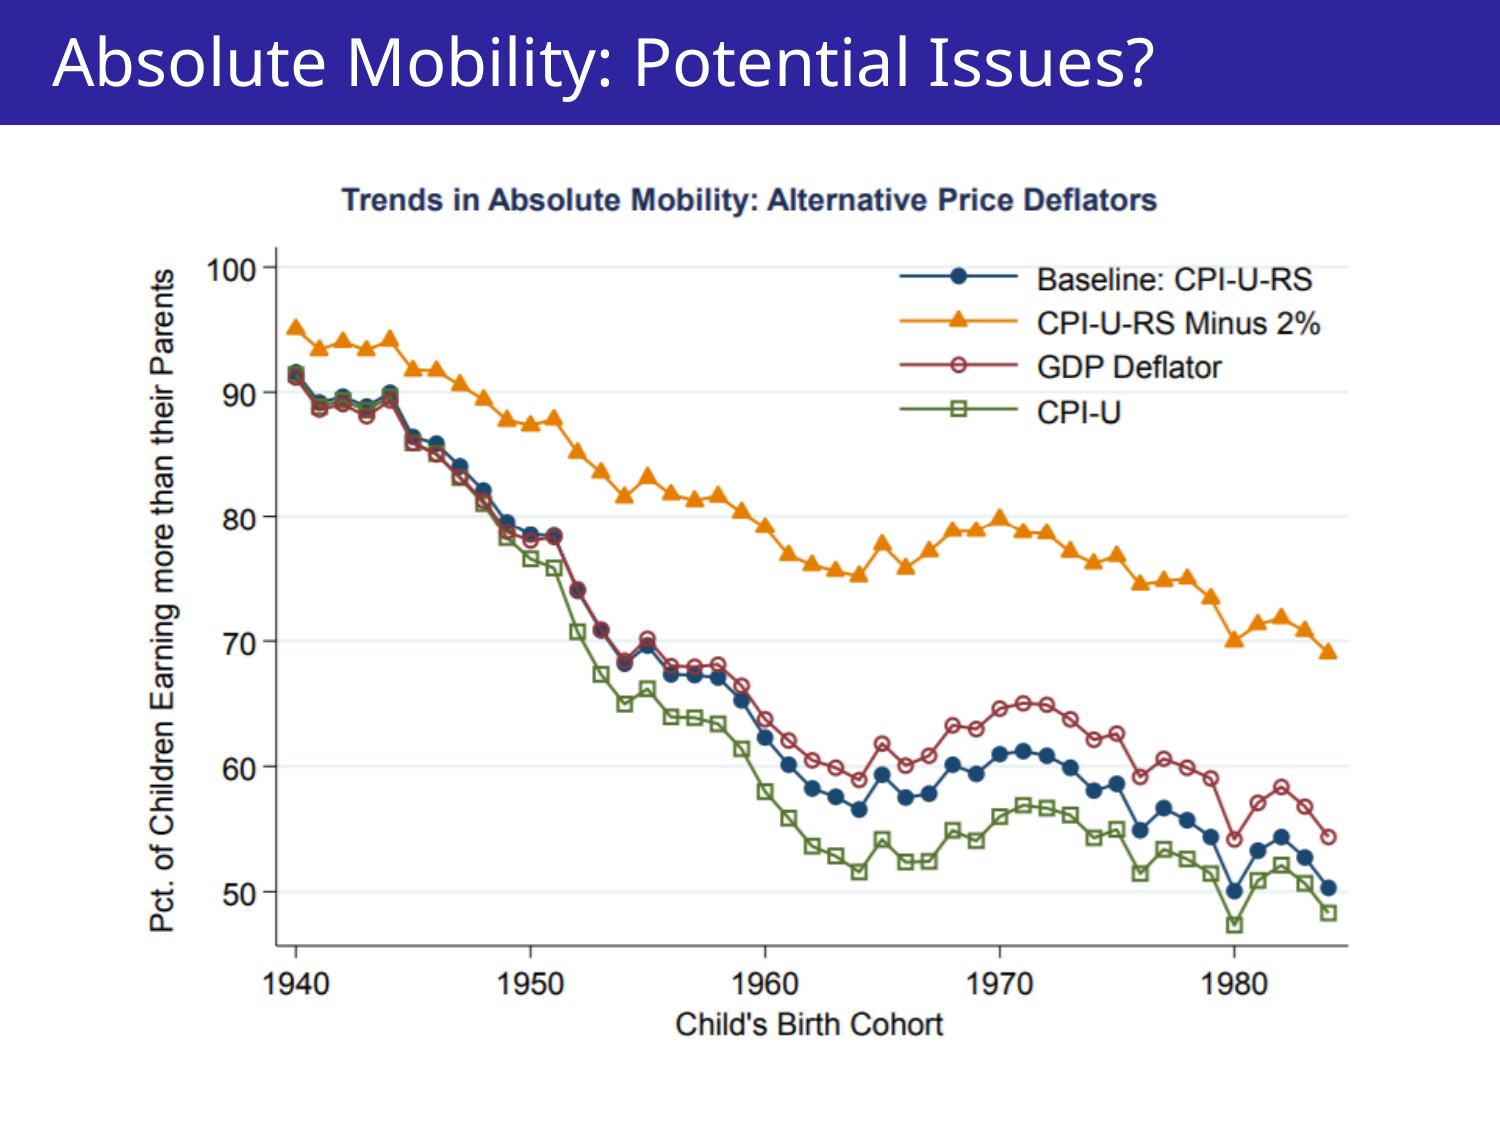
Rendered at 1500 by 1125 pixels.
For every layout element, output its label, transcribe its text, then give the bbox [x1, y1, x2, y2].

text_box Absolute Mobility: Potential Issues? [37, 12, 1500, 108]
picture [130, 156, 1370, 1076]
text_box [0, 0, 1500, 1125]
